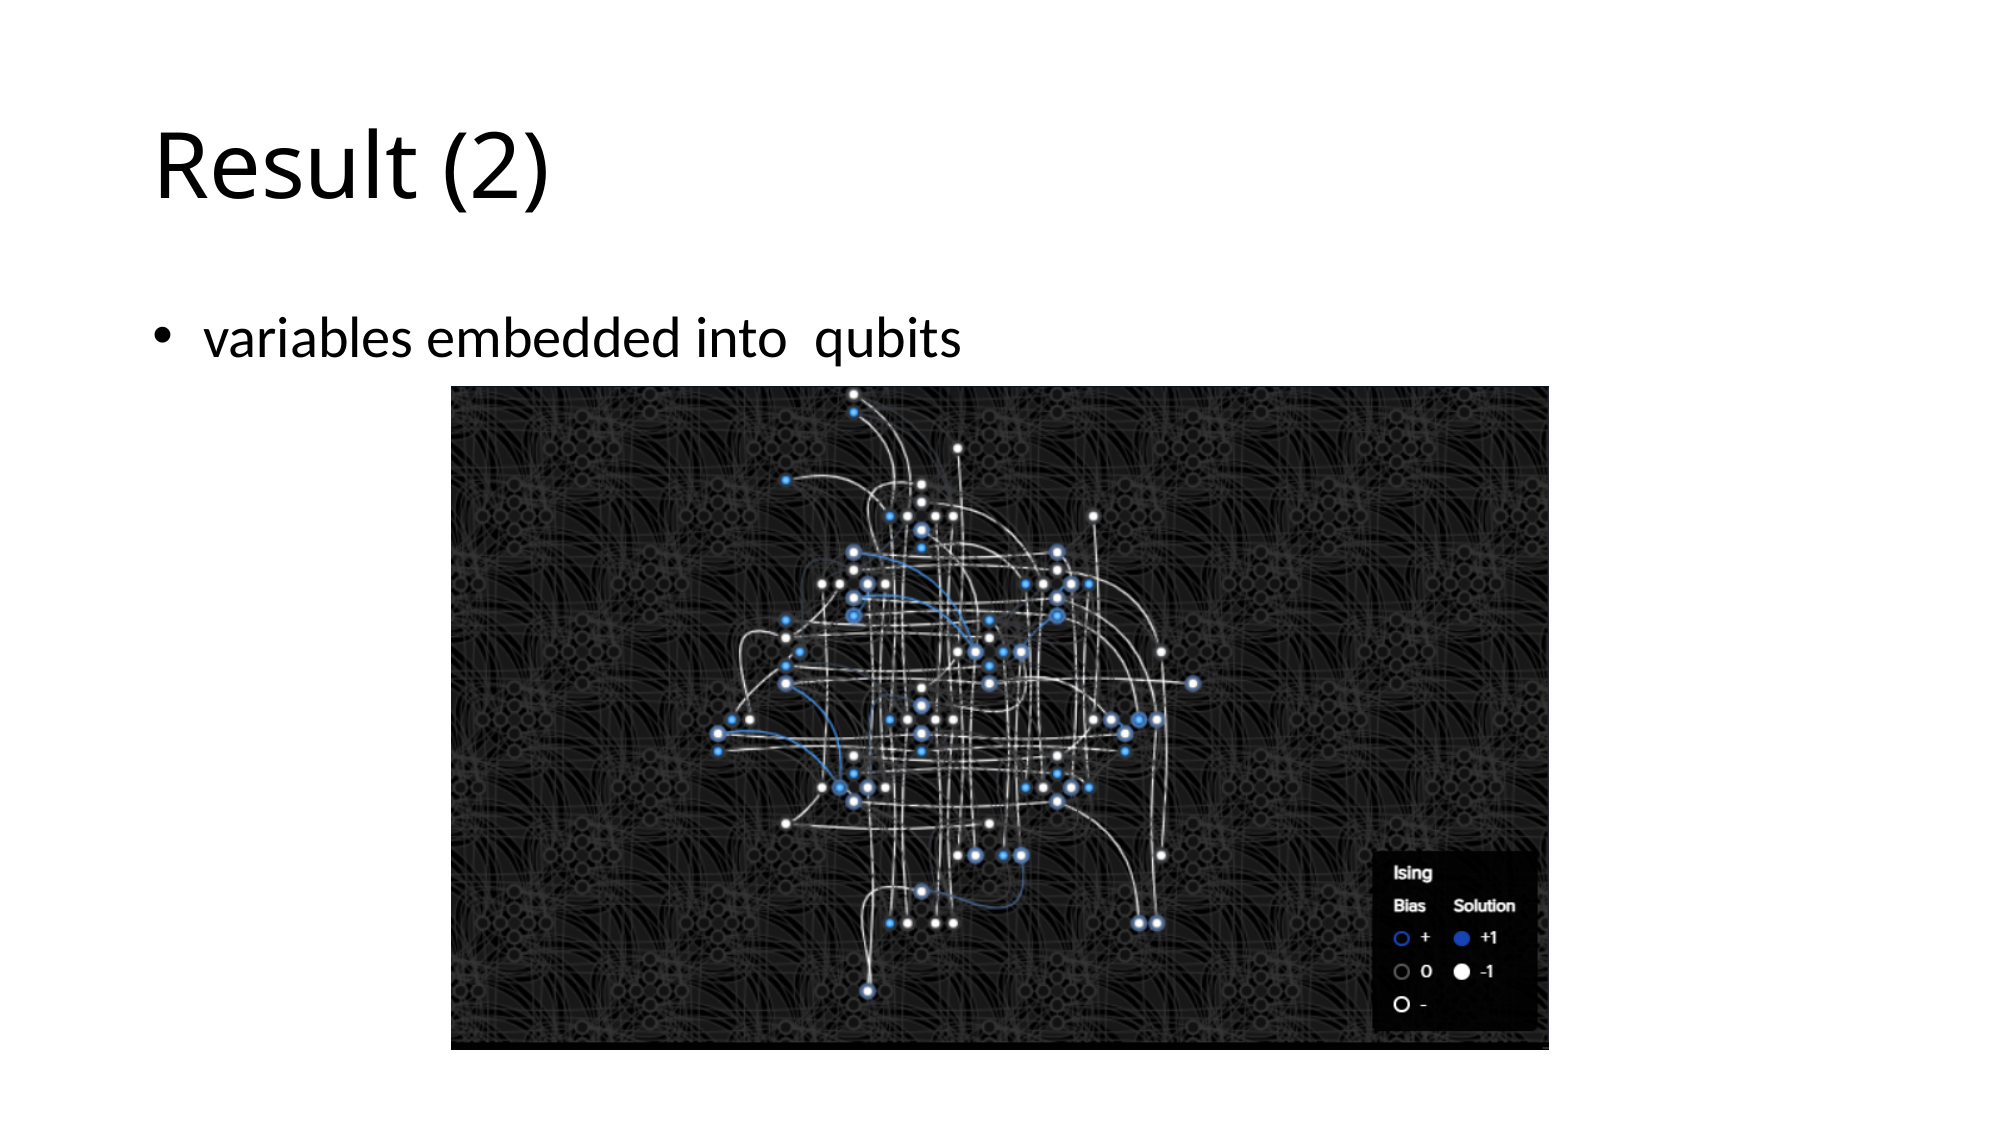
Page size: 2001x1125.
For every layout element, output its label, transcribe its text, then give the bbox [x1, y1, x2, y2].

title Result (2) [137, 59, 1863, 278]
picture [451, 386, 1549, 1050]
